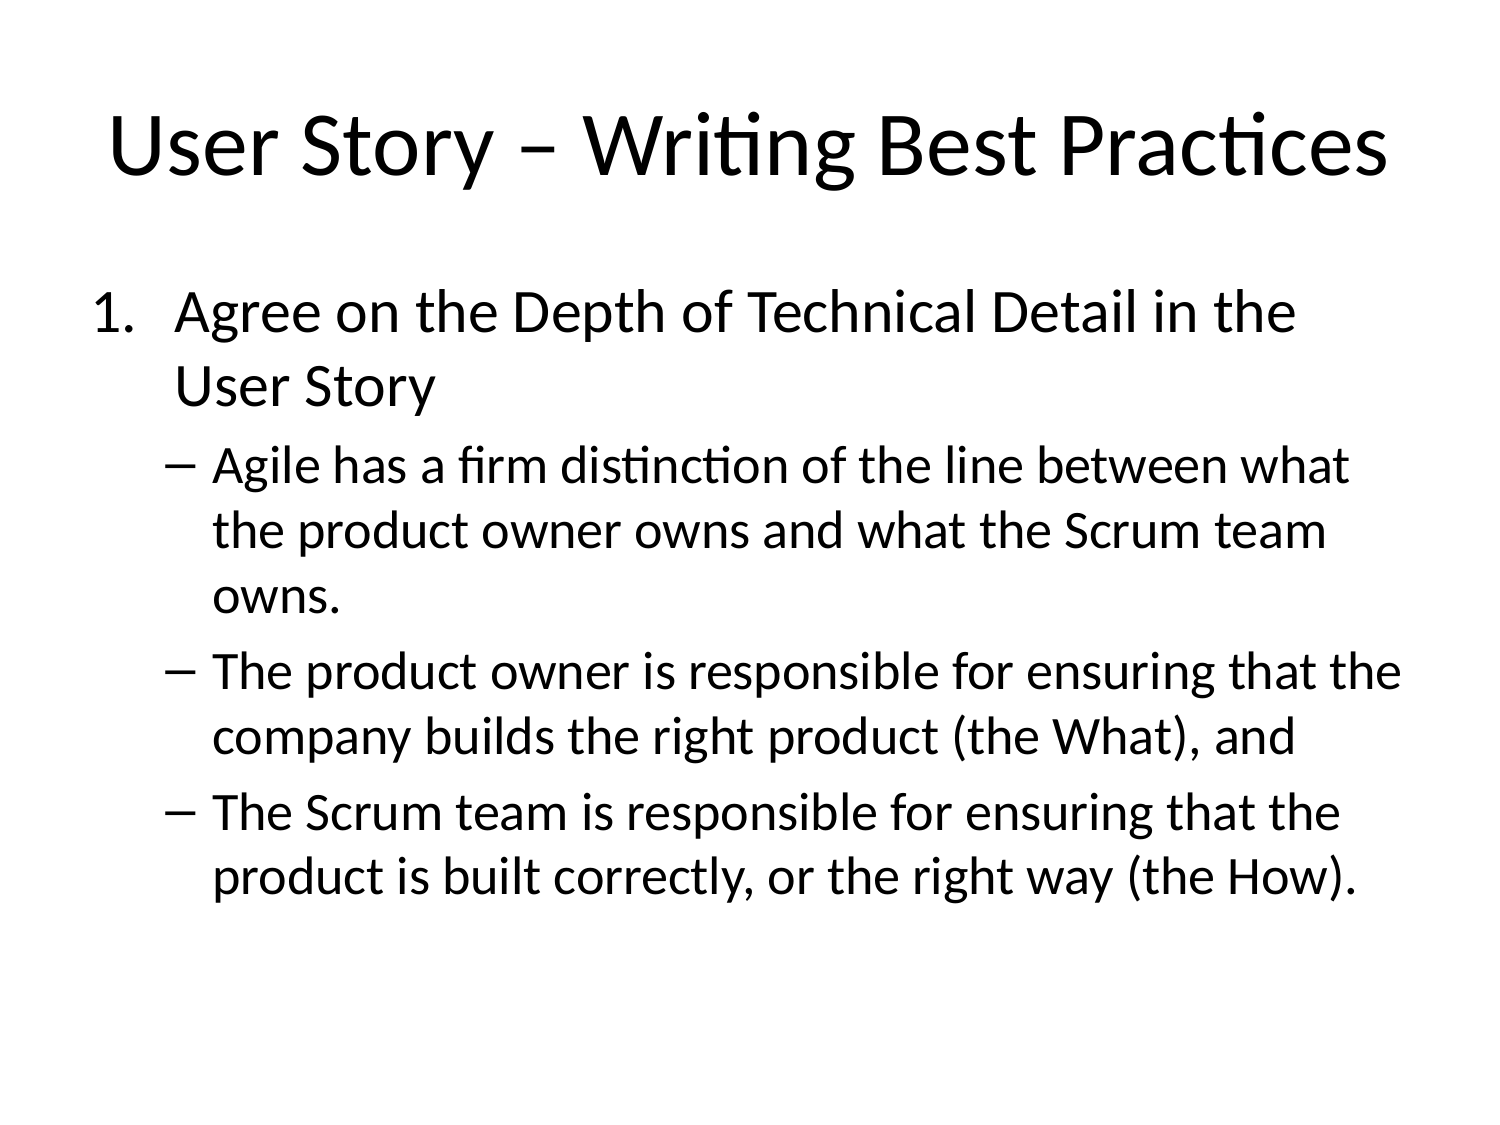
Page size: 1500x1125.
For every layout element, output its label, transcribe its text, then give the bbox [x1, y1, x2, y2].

title User Story – Writing Best Practices [75, 45, 1425, 233]
list Agree on the Depth of Technical Detail in the User Story Agile has a firm distinction of the line between what the product owner owns and what the Scrum team owns. The product owner is responsible for ensuring that the company builds the right product (the What), and The Scrum team is responsible for ensuring that the product is built correctly, or the right way (the How). [75, 262, 1425, 1005]
